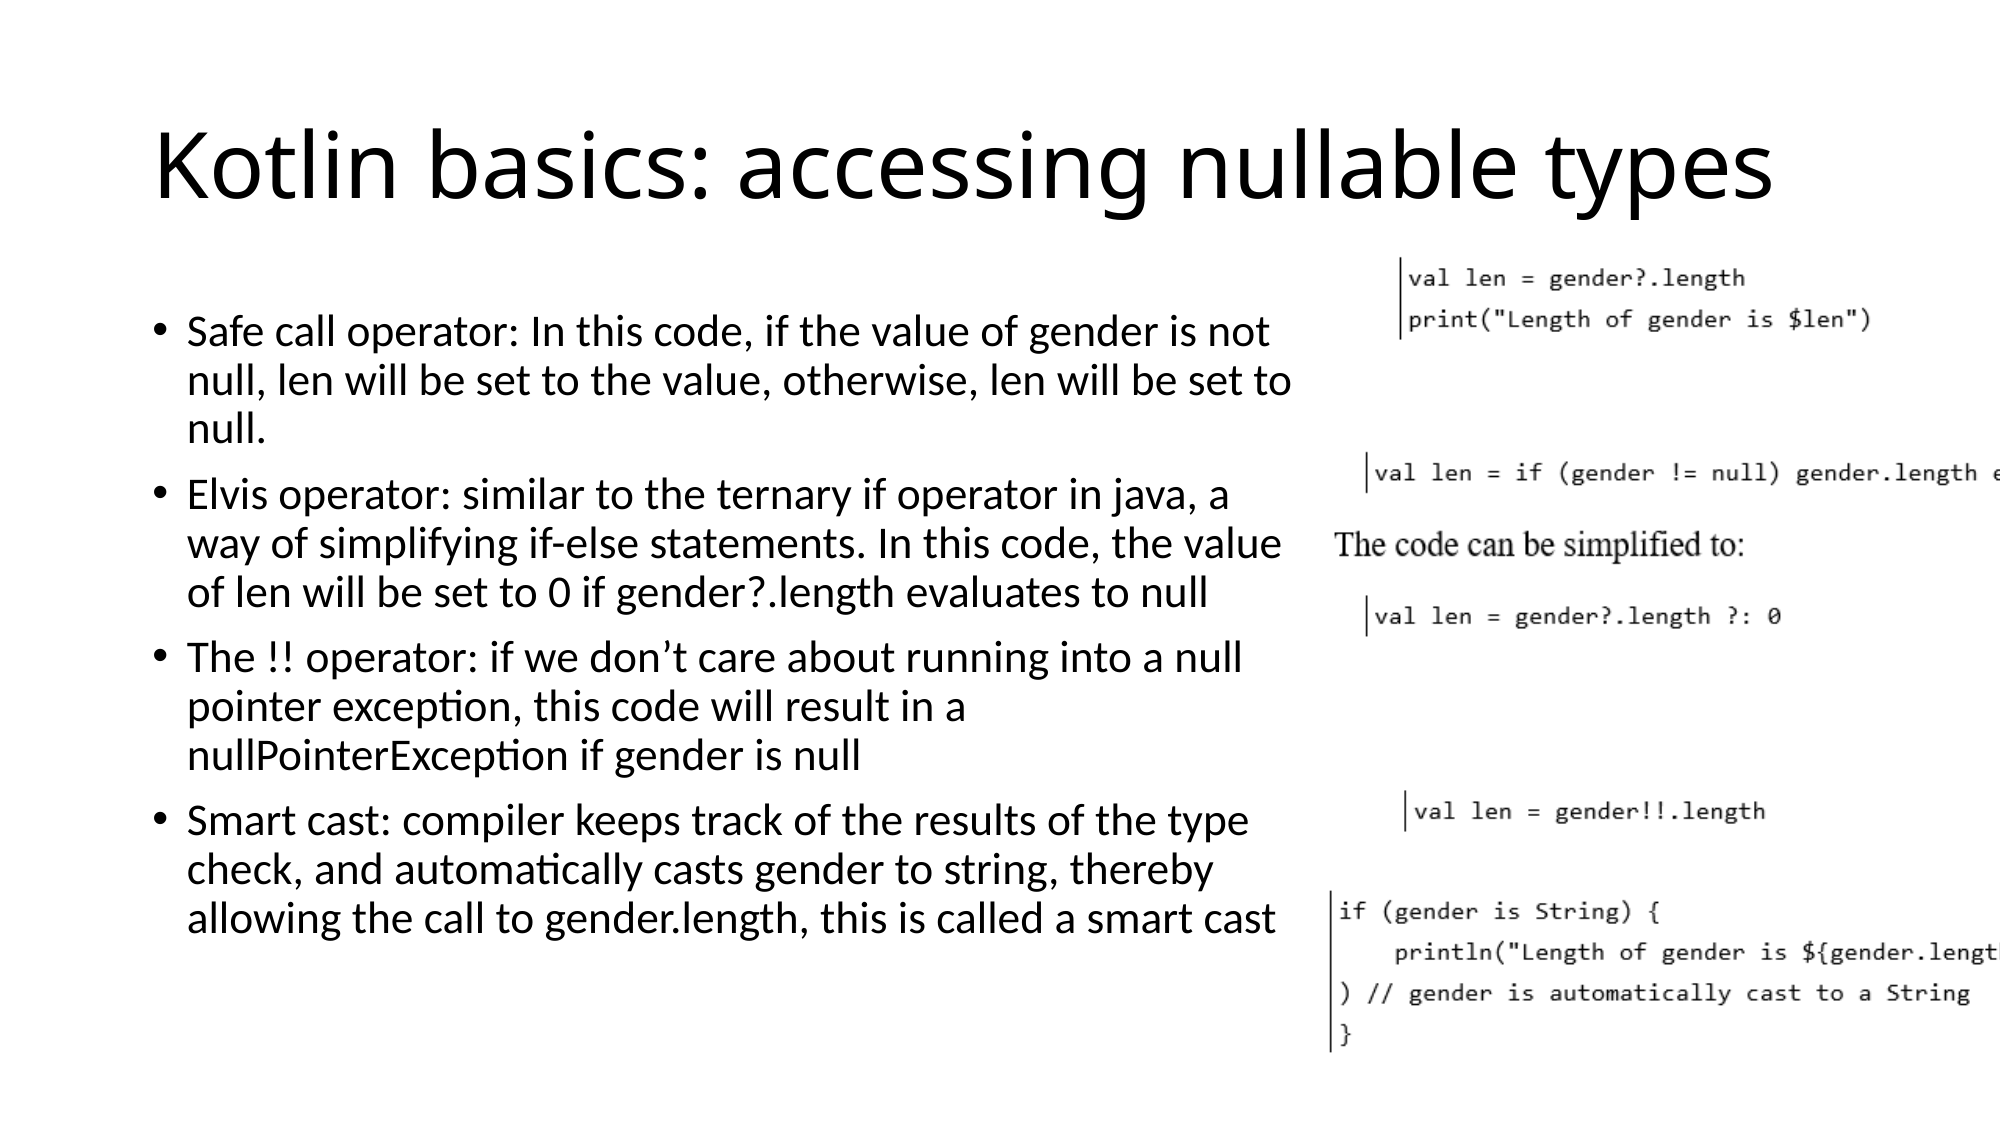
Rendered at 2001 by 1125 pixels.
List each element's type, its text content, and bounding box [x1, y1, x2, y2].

picture [1313, 880, 2000, 1062]
picture [1313, 435, 2000, 643]
picture [1389, 778, 1797, 835]
list Safe call operator: In this code, if the value of gender is not null, len will be set to the value, otherwise, len will be set to null. Elvis operator: similar to the ternary if operator in java, a way of simplifying if-else statements. In this code, the value of len will be set to 0 if gender?.length evaluates to null The !! operator: if we don’t care about running into a null pointer exception, this code will result in a nullPointerException if gender is null Smart cast: compiler keeps track of the results of the type check, and automatically casts gender to string, thereby allowing the call to gender.length, this is called a smart cast [137, 299, 1314, 1014]
title Kotlin basics: accessing nullable types [137, 59, 1863, 278]
picture [1389, 248, 1911, 351]
